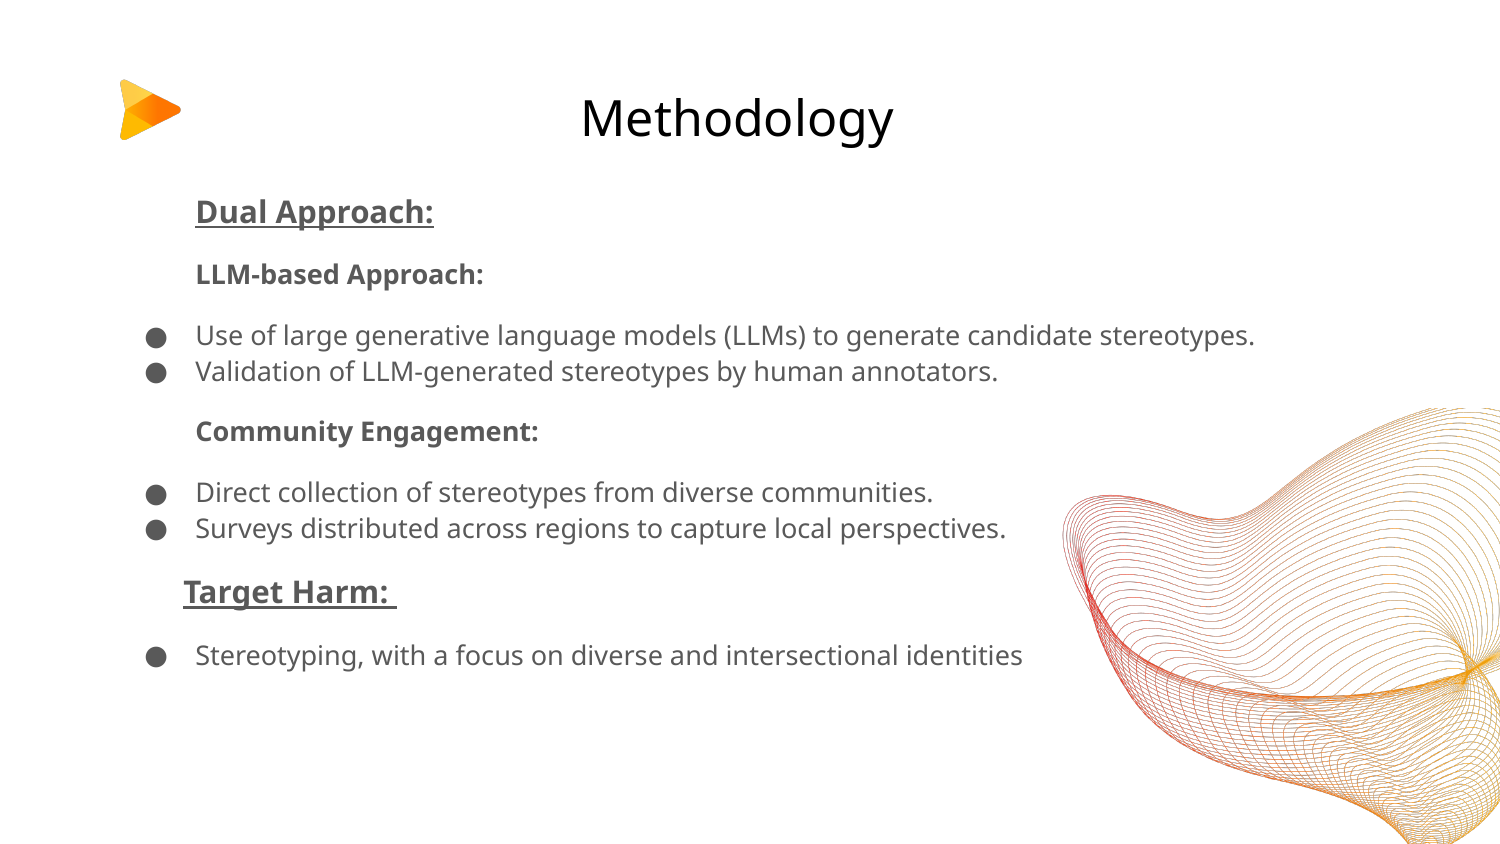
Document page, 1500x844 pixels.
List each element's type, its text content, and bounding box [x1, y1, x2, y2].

picture [119, 78, 181, 140]
title Methodology [205, 57, 1270, 173]
subtitle Dual Approach: LLM-based Approach: Use of large generative language models (LLMs) to generate candidate stereotypes. Validation of LLM-generated stereotypes by human annotators. Community Engagement: Direct collection of stereotypes from diverse communities. Surveys distributed across regions to capture local perspectives. Target Harm: Stereotyping, with a focus on diverse and intersectional identities [105, 173, 1370, 671]
picture [1062, 408, 1500, 844]
